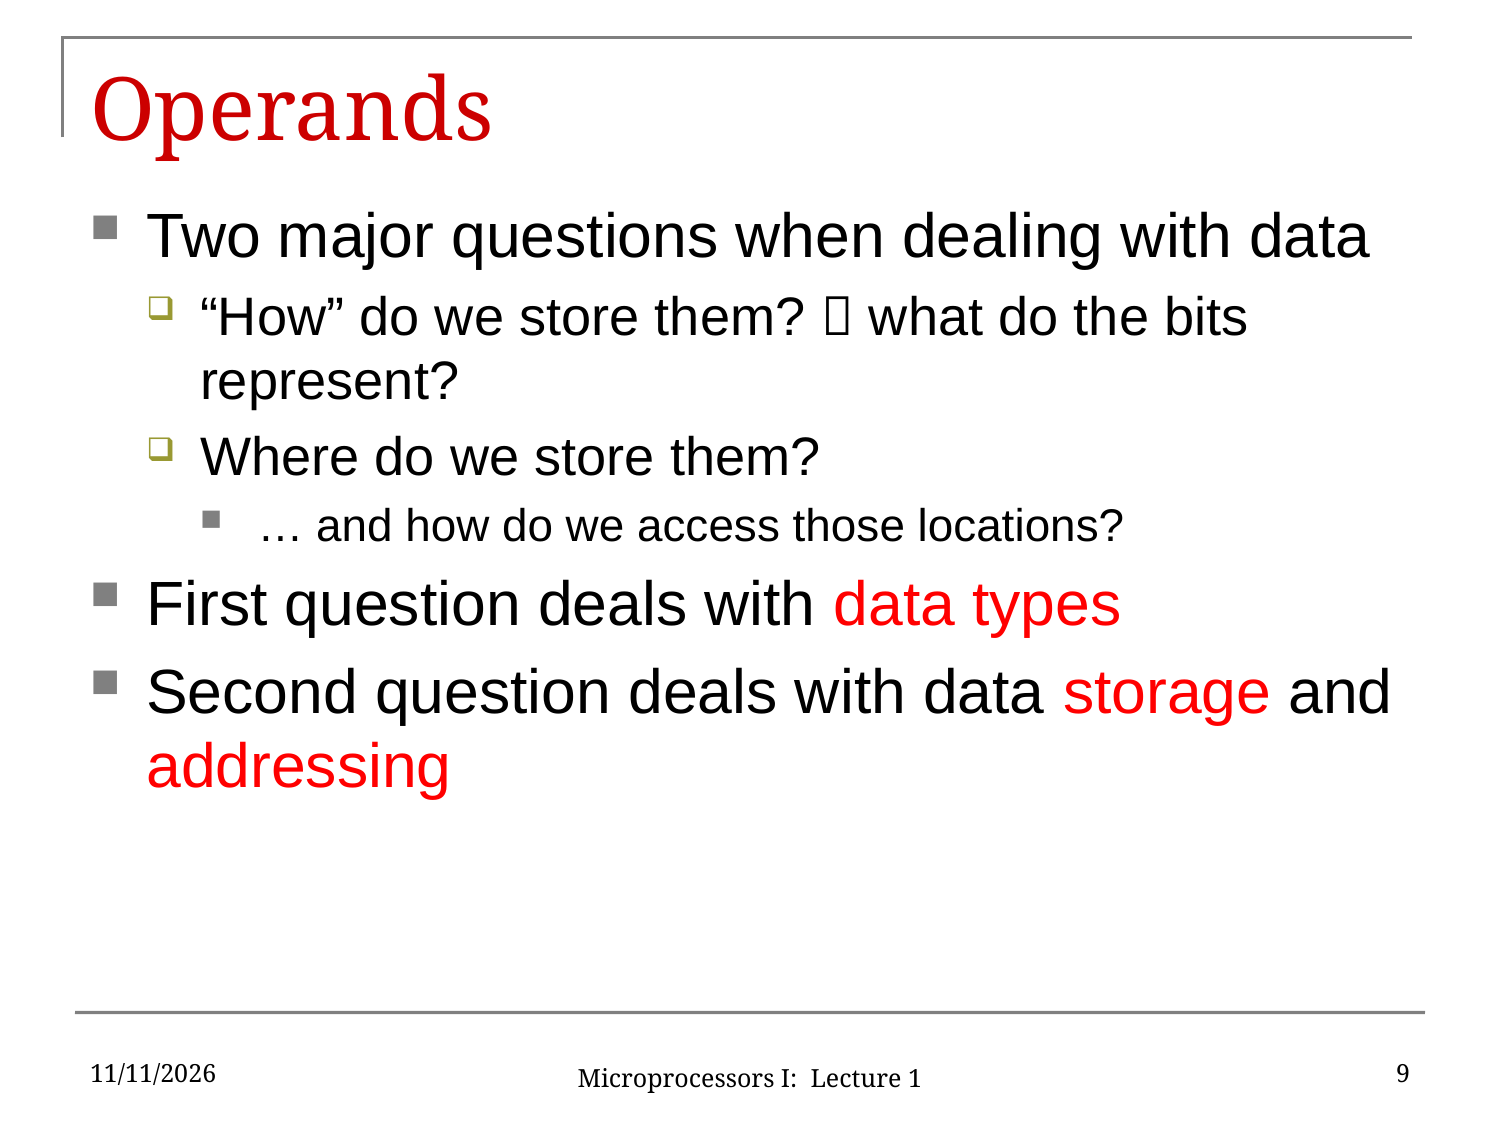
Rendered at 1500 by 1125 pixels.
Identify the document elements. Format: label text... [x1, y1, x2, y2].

list Two major questions when dealing with data “How” do we store them?  what do the bits represent? Where do we store them? … and how do we access those locations? First question deals with data types Second question deals with data storage and addressing [75, 187, 1425, 1006]
slide_number 9 [1074, 1023, 1426, 1100]
footer Microprocessors I: Lecture 1 [512, 1024, 988, 1101]
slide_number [74, 1023, 426, 1100]
title Operands [75, 45, 1425, 163]
